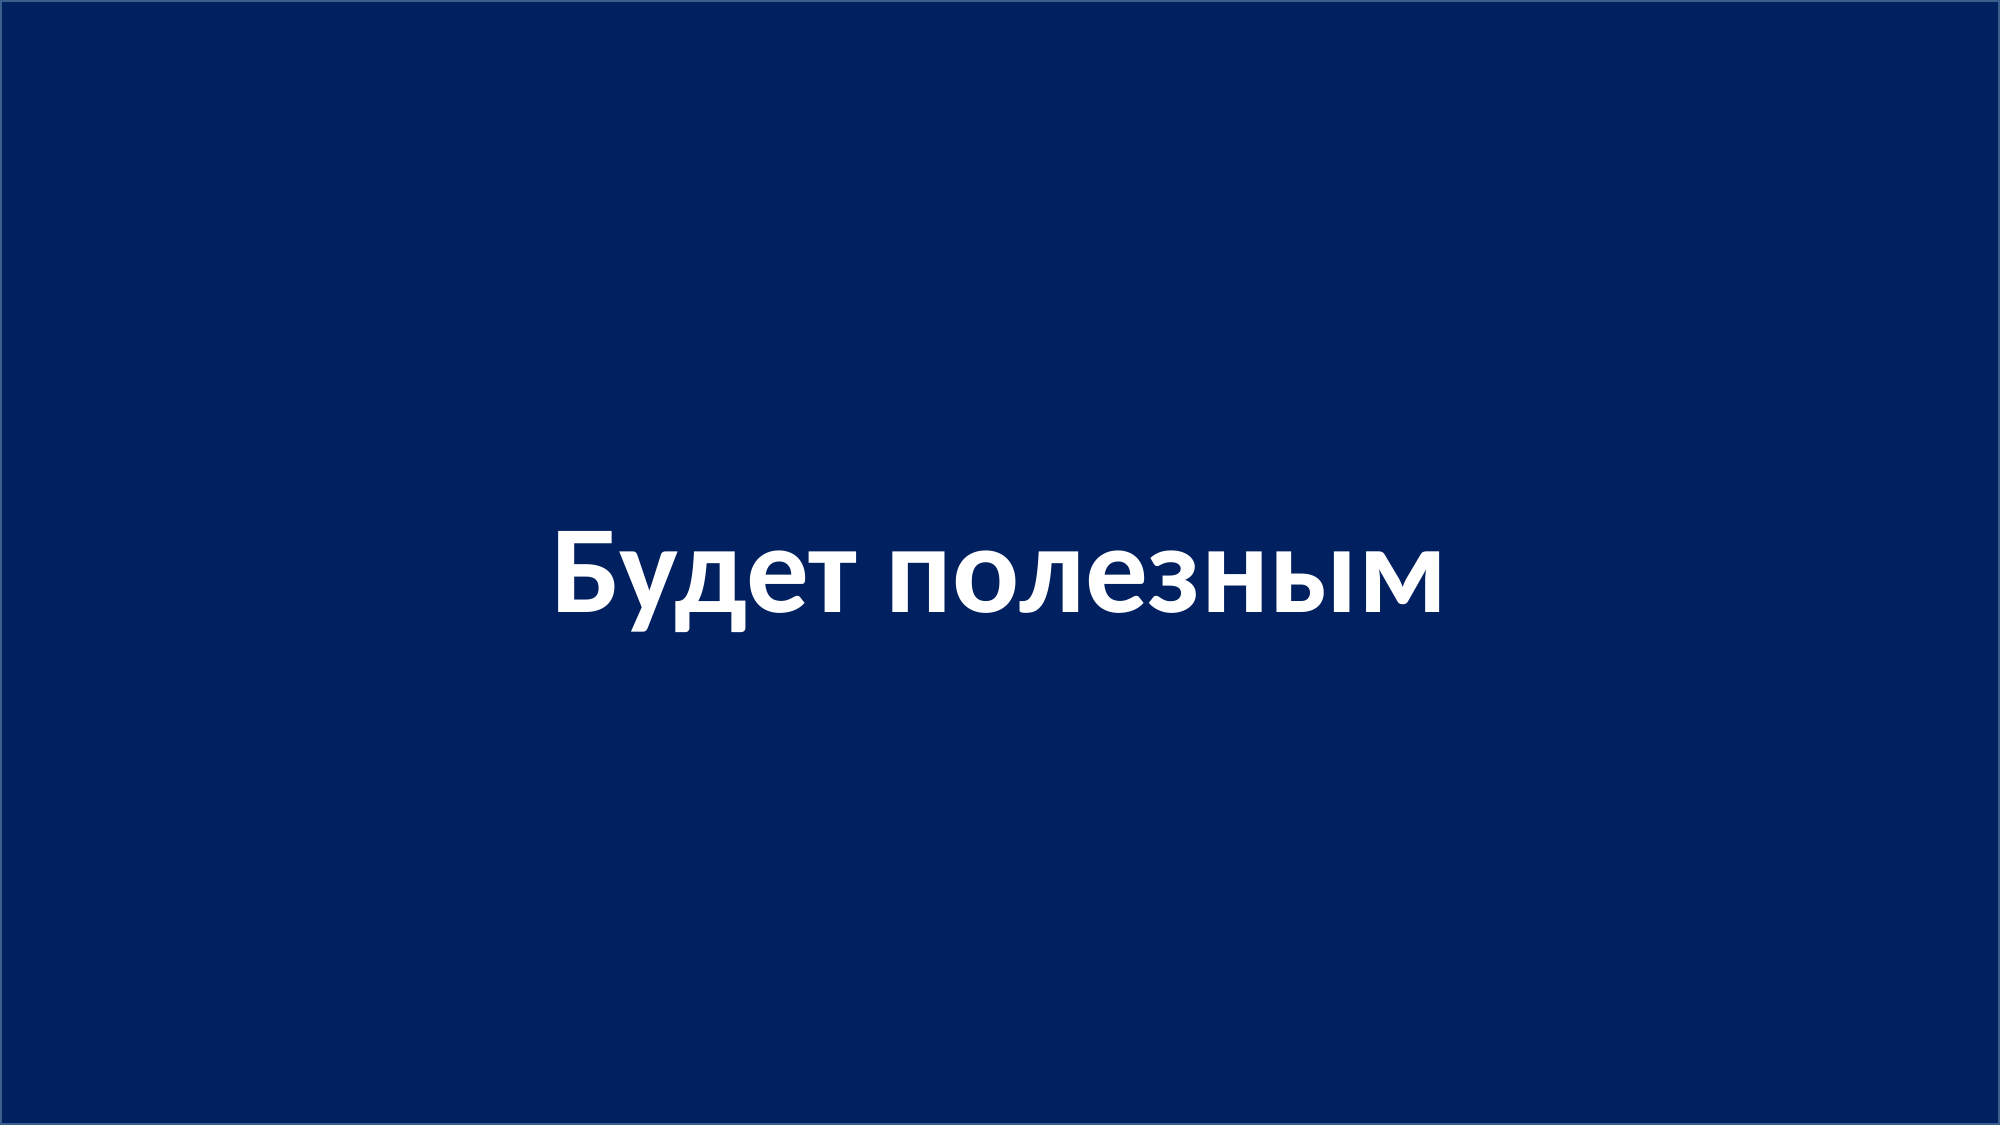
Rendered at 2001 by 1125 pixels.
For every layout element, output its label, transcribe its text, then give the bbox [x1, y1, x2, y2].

text_box Будет полезным [0, 0, 2000, 1125]
